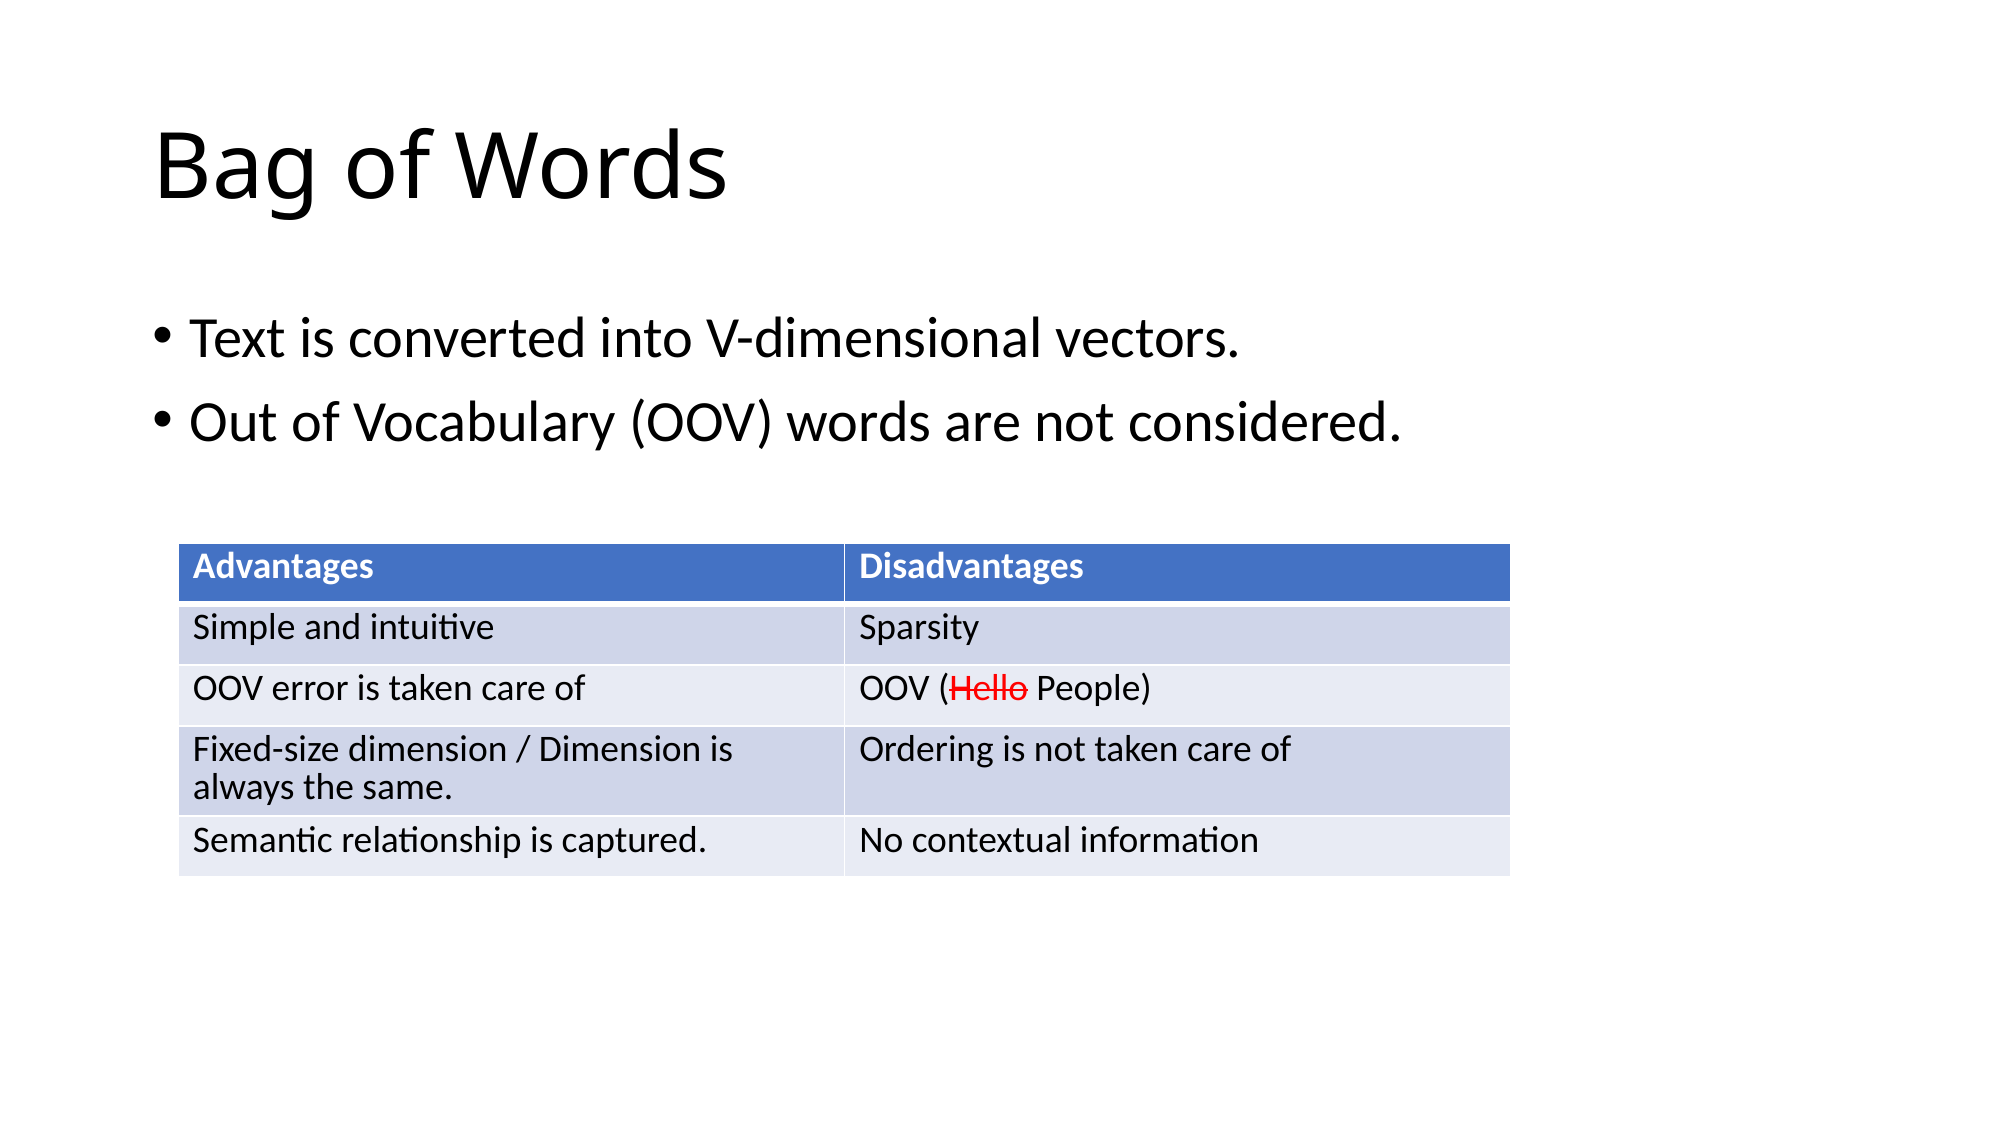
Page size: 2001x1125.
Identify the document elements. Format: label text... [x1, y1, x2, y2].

table_cell OOV (Hello People) [845, 666, 1510, 725]
table_cell OOV error is taken care of [179, 666, 844, 725]
table_cell Simple and intuitive [179, 607, 844, 664]
title Bag of Words [137, 59, 1863, 278]
list Text is converted into V-dimensional vectors. Out of Vocabulary (OOV) words are not considered. [137, 299, 1863, 1014]
table_cell Ordering is not taken care of [845, 727, 1510, 815]
table_cell Semantic relationship is captured. [179, 817, 844, 876]
table_cell Fixed-size dimension / Dimension is always the same. [179, 727, 844, 815]
table_cell Sparsity [845, 607, 1510, 664]
table_header Advantages [179, 544, 844, 601]
table_cell No contextual information [845, 817, 1510, 876]
table_header Disadvantages [845, 544, 1510, 601]
